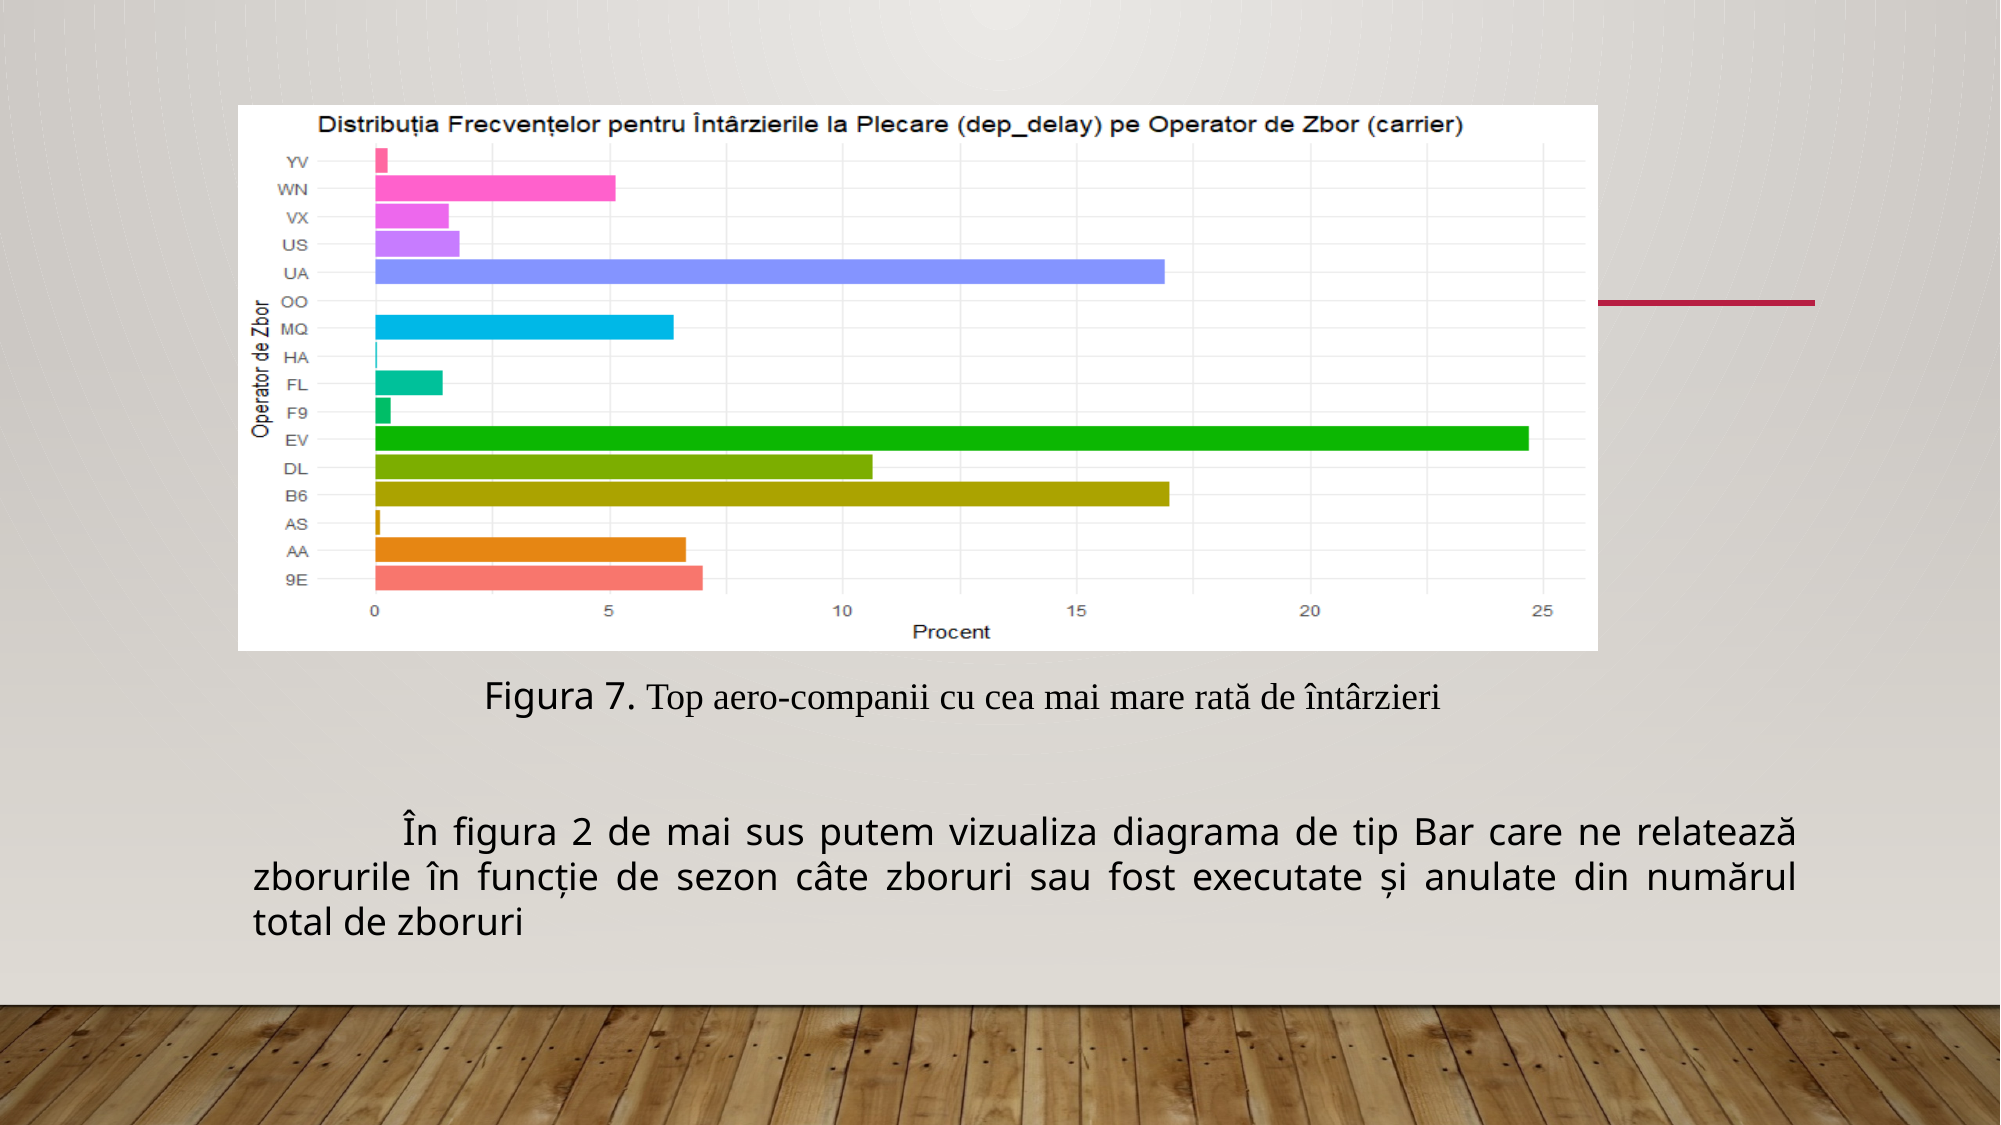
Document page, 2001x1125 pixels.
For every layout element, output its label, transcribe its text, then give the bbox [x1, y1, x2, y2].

picture [237, 104, 1598, 651]
text_box În figura 2 de mai sus putem vizualiza diagrama de tip Bar care ne relatează zborurile în funcție de sezon câte zboruri sau fost executate și anulate din numărul total de zboruri [238, 800, 1814, 950]
picture [0, 1005, 2000, 1125]
text_box Figura 7. Top aero-companii cu cea mai mare rată de întârzieri [175, 664, 1751, 725]
